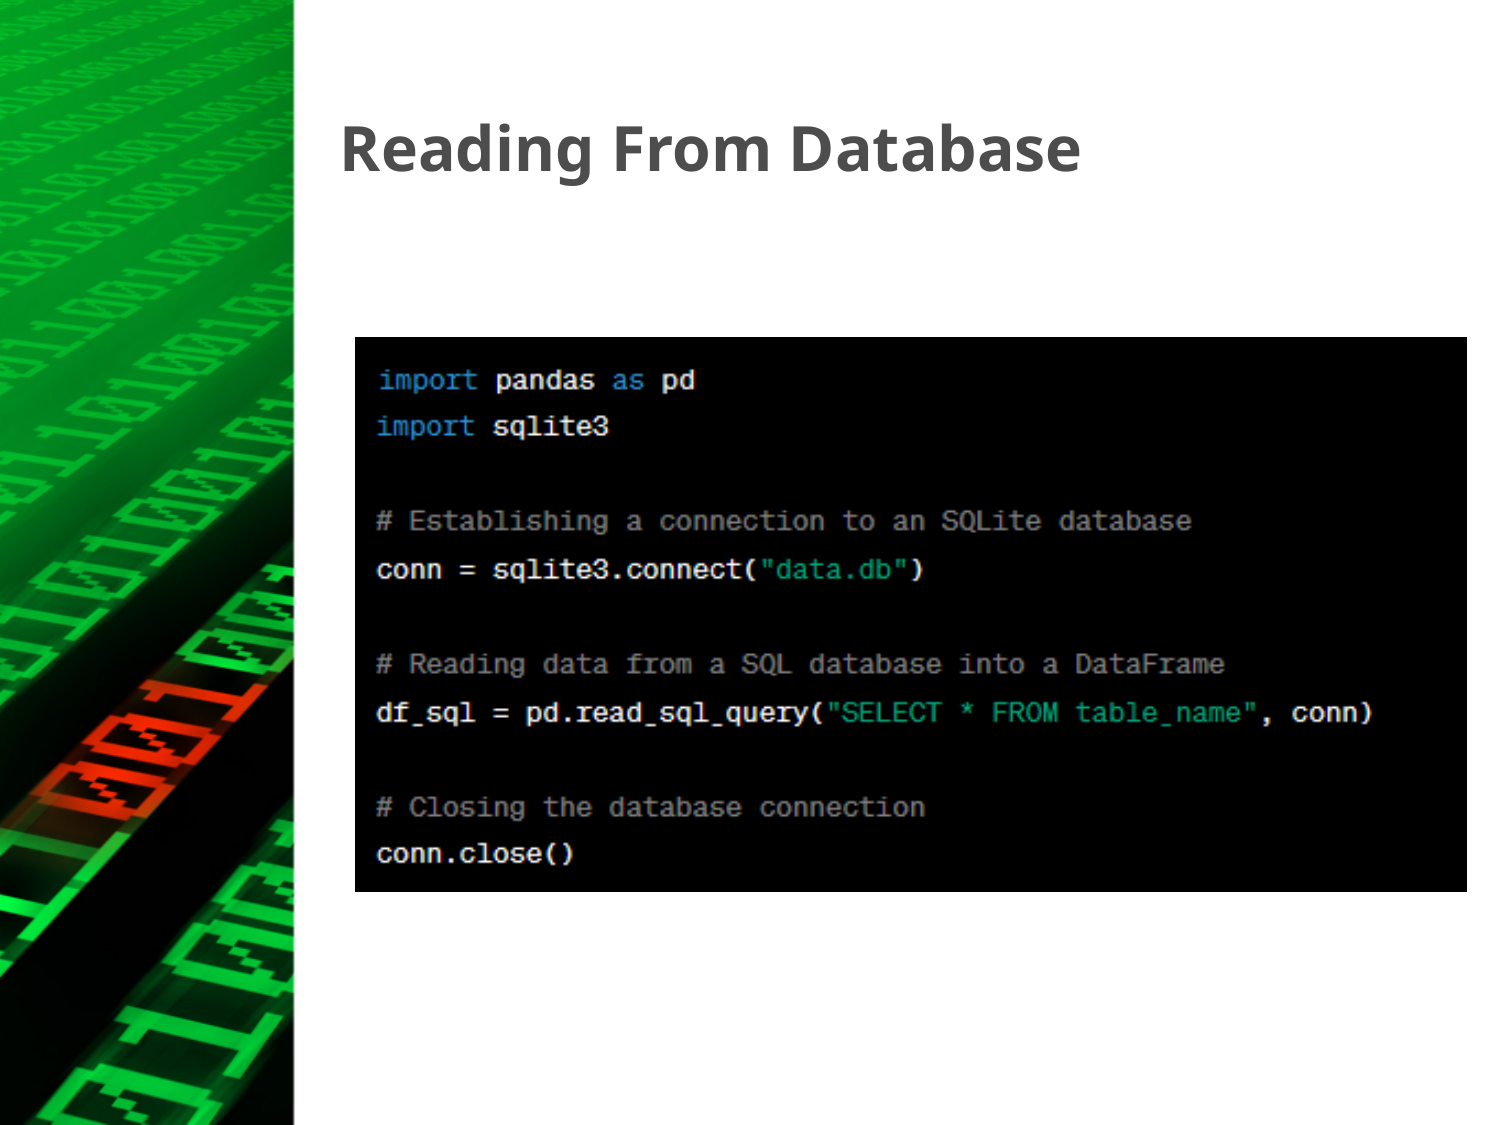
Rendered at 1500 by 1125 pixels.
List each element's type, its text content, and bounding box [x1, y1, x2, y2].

title Reading From Database [324, 87, 1463, 205]
picture [0, 0, 1500, 1125]
